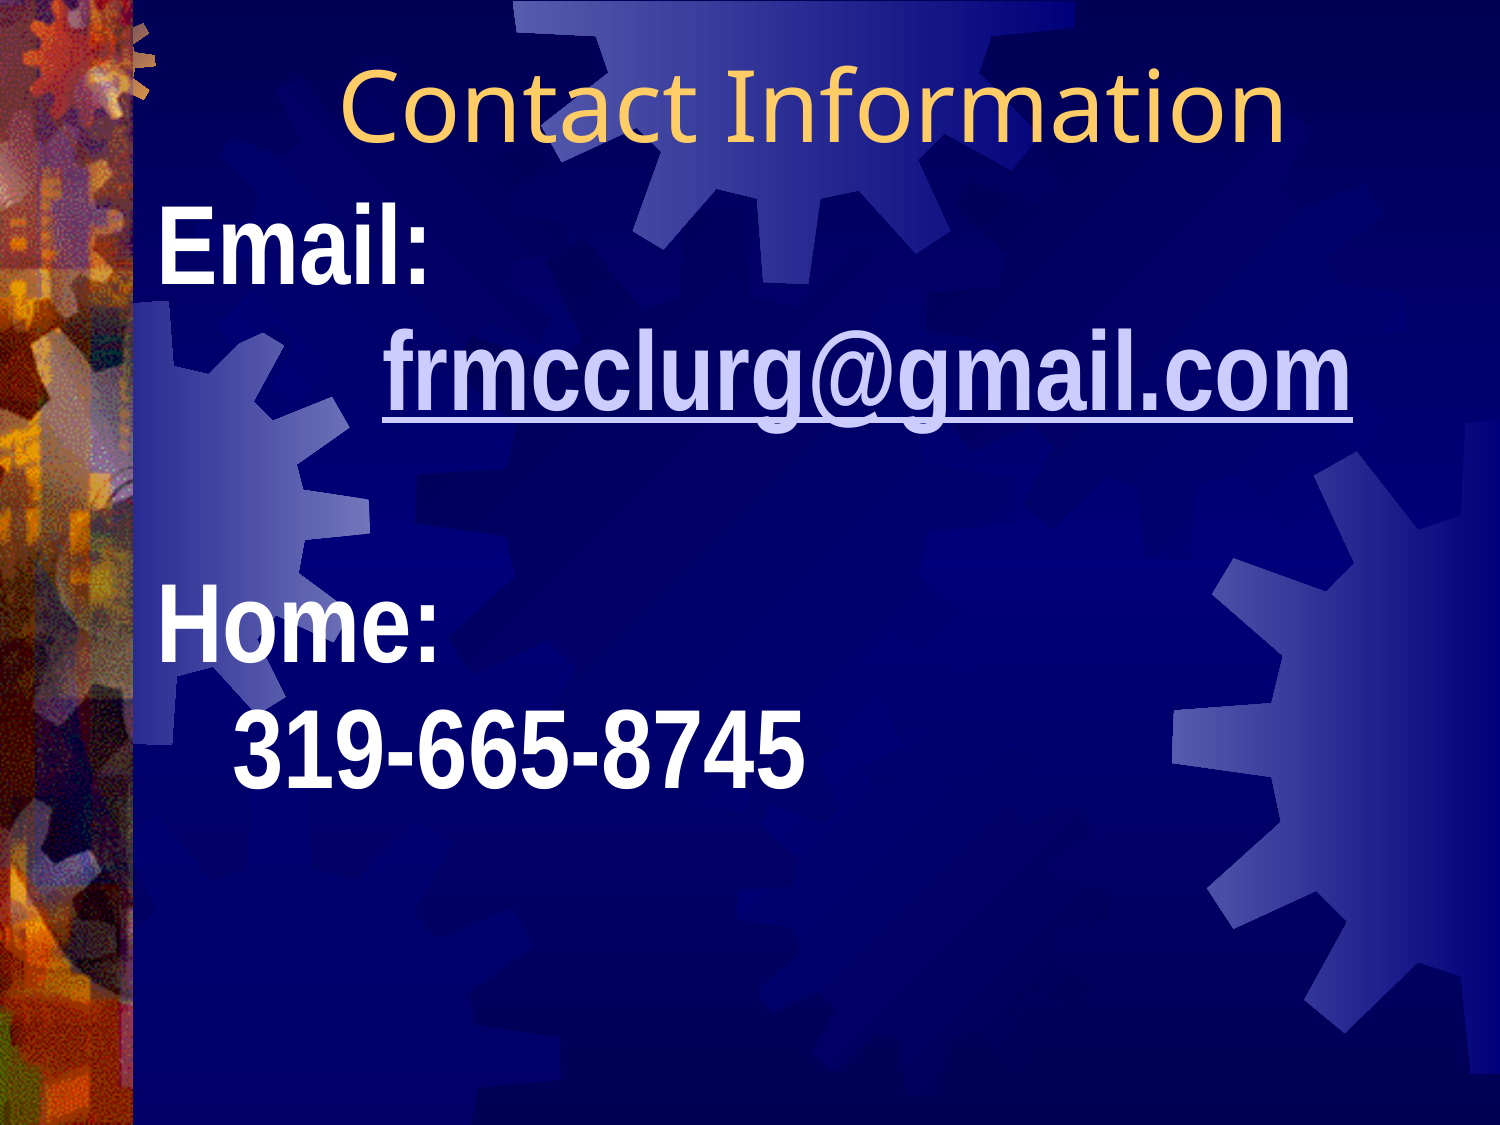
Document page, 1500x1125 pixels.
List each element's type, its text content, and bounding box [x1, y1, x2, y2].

picture [0, 0, 133, 1125]
text_box Email: frmcclurg@gmail.com Home: 319-665-8745 [155, 197, 1478, 1098]
text_box Contact Information [155, 34, 1472, 166]
